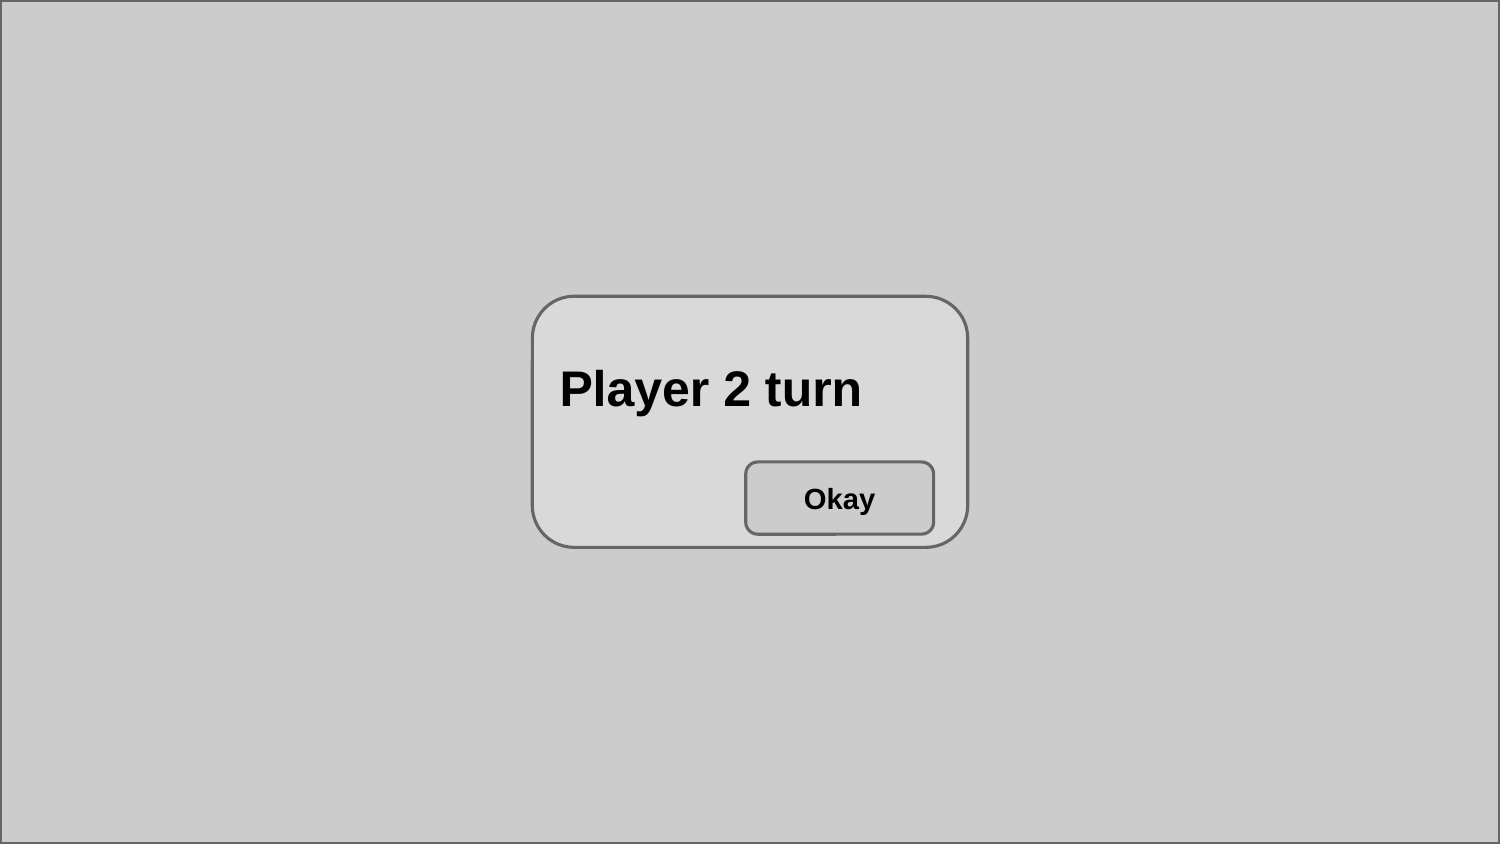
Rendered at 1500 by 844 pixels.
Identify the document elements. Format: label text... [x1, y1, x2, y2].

text_box [0, 0, 1500, 844]
text_box Okay [745, 461, 934, 535]
text_box Player 2 turn [532, 296, 968, 548]
